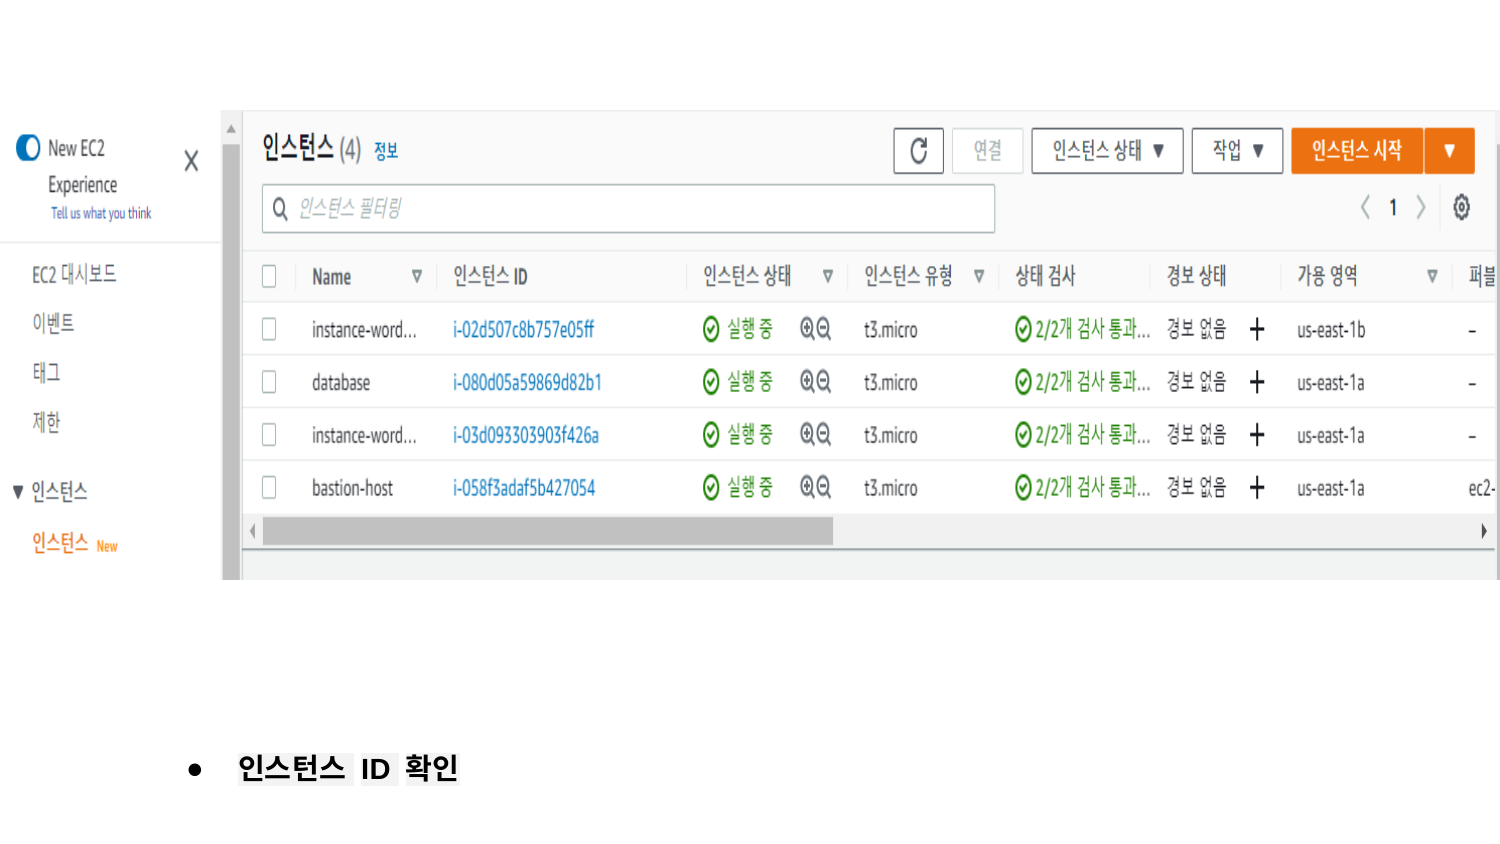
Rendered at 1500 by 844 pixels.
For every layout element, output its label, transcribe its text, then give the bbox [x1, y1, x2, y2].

picture [0, 110, 1500, 580]
text_box 인스턴스 ID 확인 [148, 735, 1352, 801]
